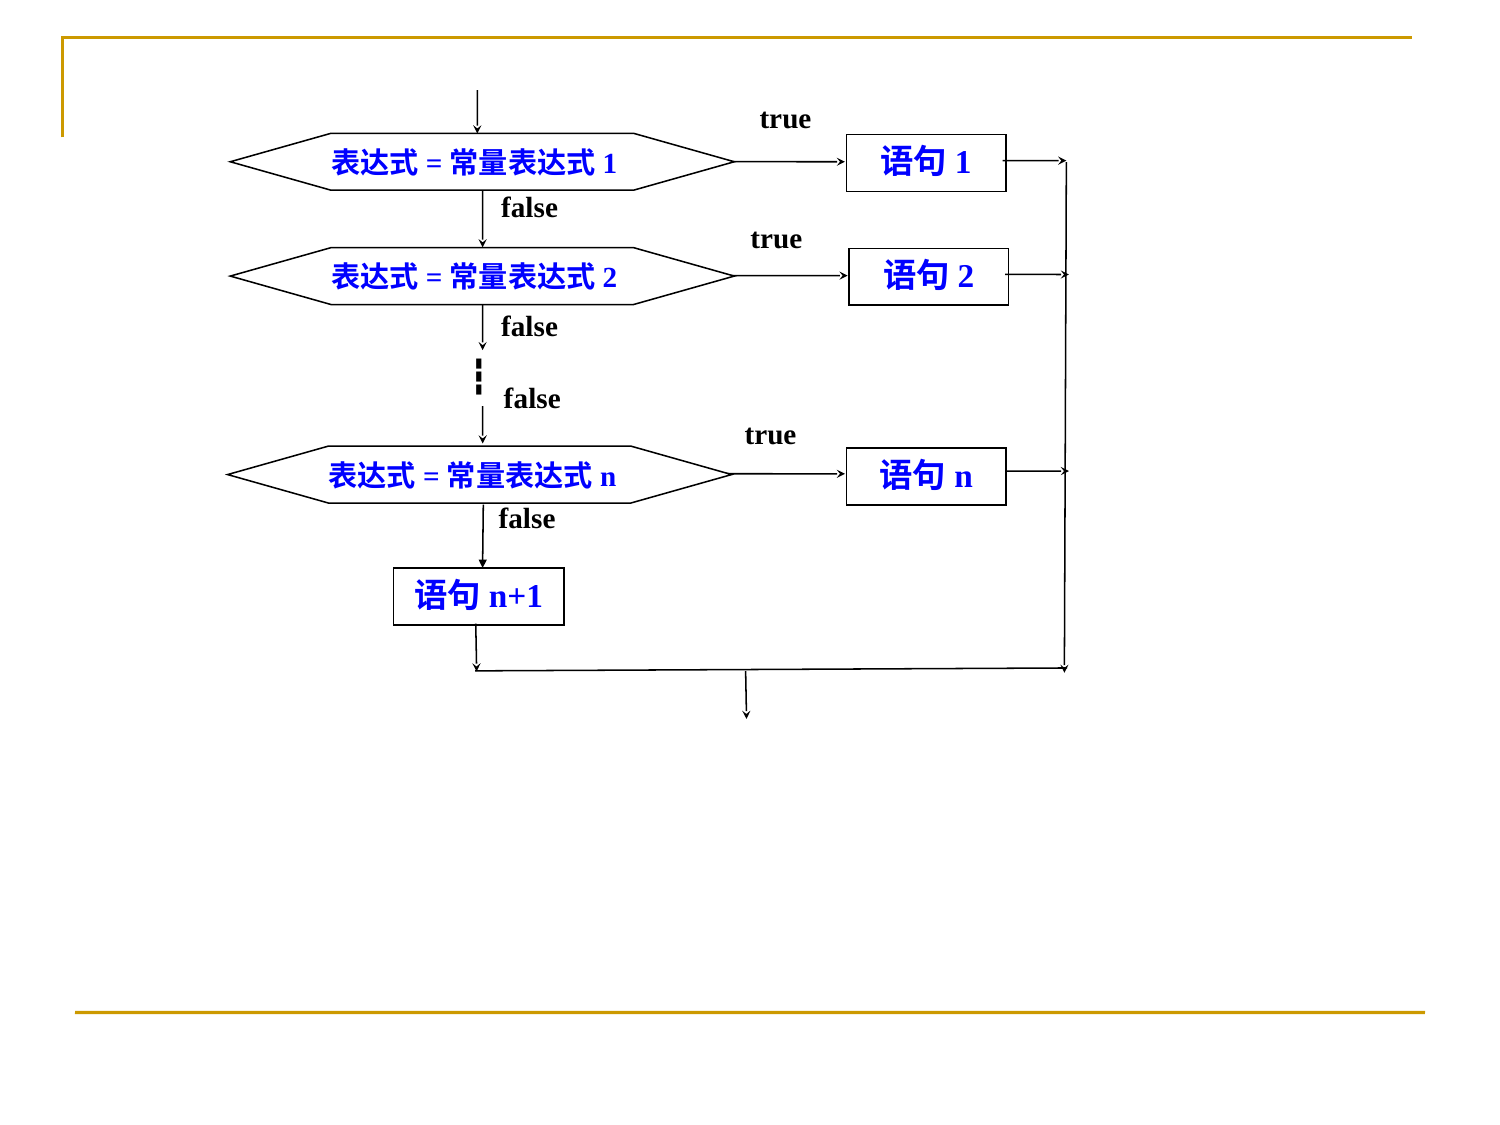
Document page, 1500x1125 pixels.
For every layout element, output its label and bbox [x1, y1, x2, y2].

text_box [227, 89, 1070, 720]
